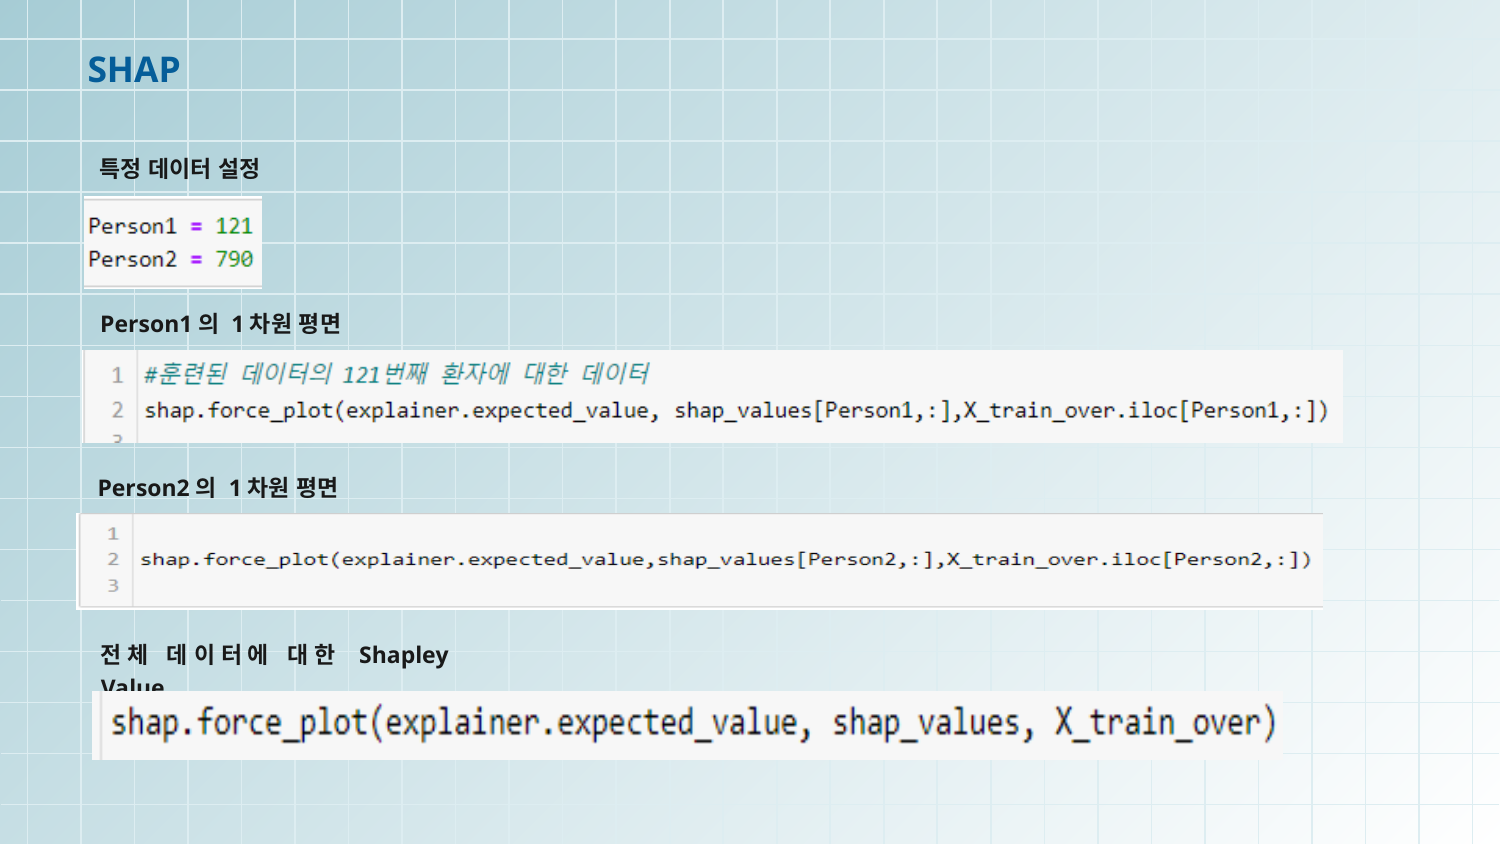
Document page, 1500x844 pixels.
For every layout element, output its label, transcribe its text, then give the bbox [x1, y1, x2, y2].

picture [91, 691, 1284, 761]
text_box 특정 데이터 설정 [84, 141, 290, 190]
picture [76, 512, 1323, 610]
picture [84, 196, 262, 290]
text_box 전체 데이터에 대한 Shapley Value [86, 627, 464, 696]
text_box Person2의 1차원 평면 [82, 460, 394, 509]
text_box Person1의 1차원 평면 [85, 296, 397, 344]
text_box SHAP [72, 31, 213, 97]
picture [82, 350, 1343, 443]
